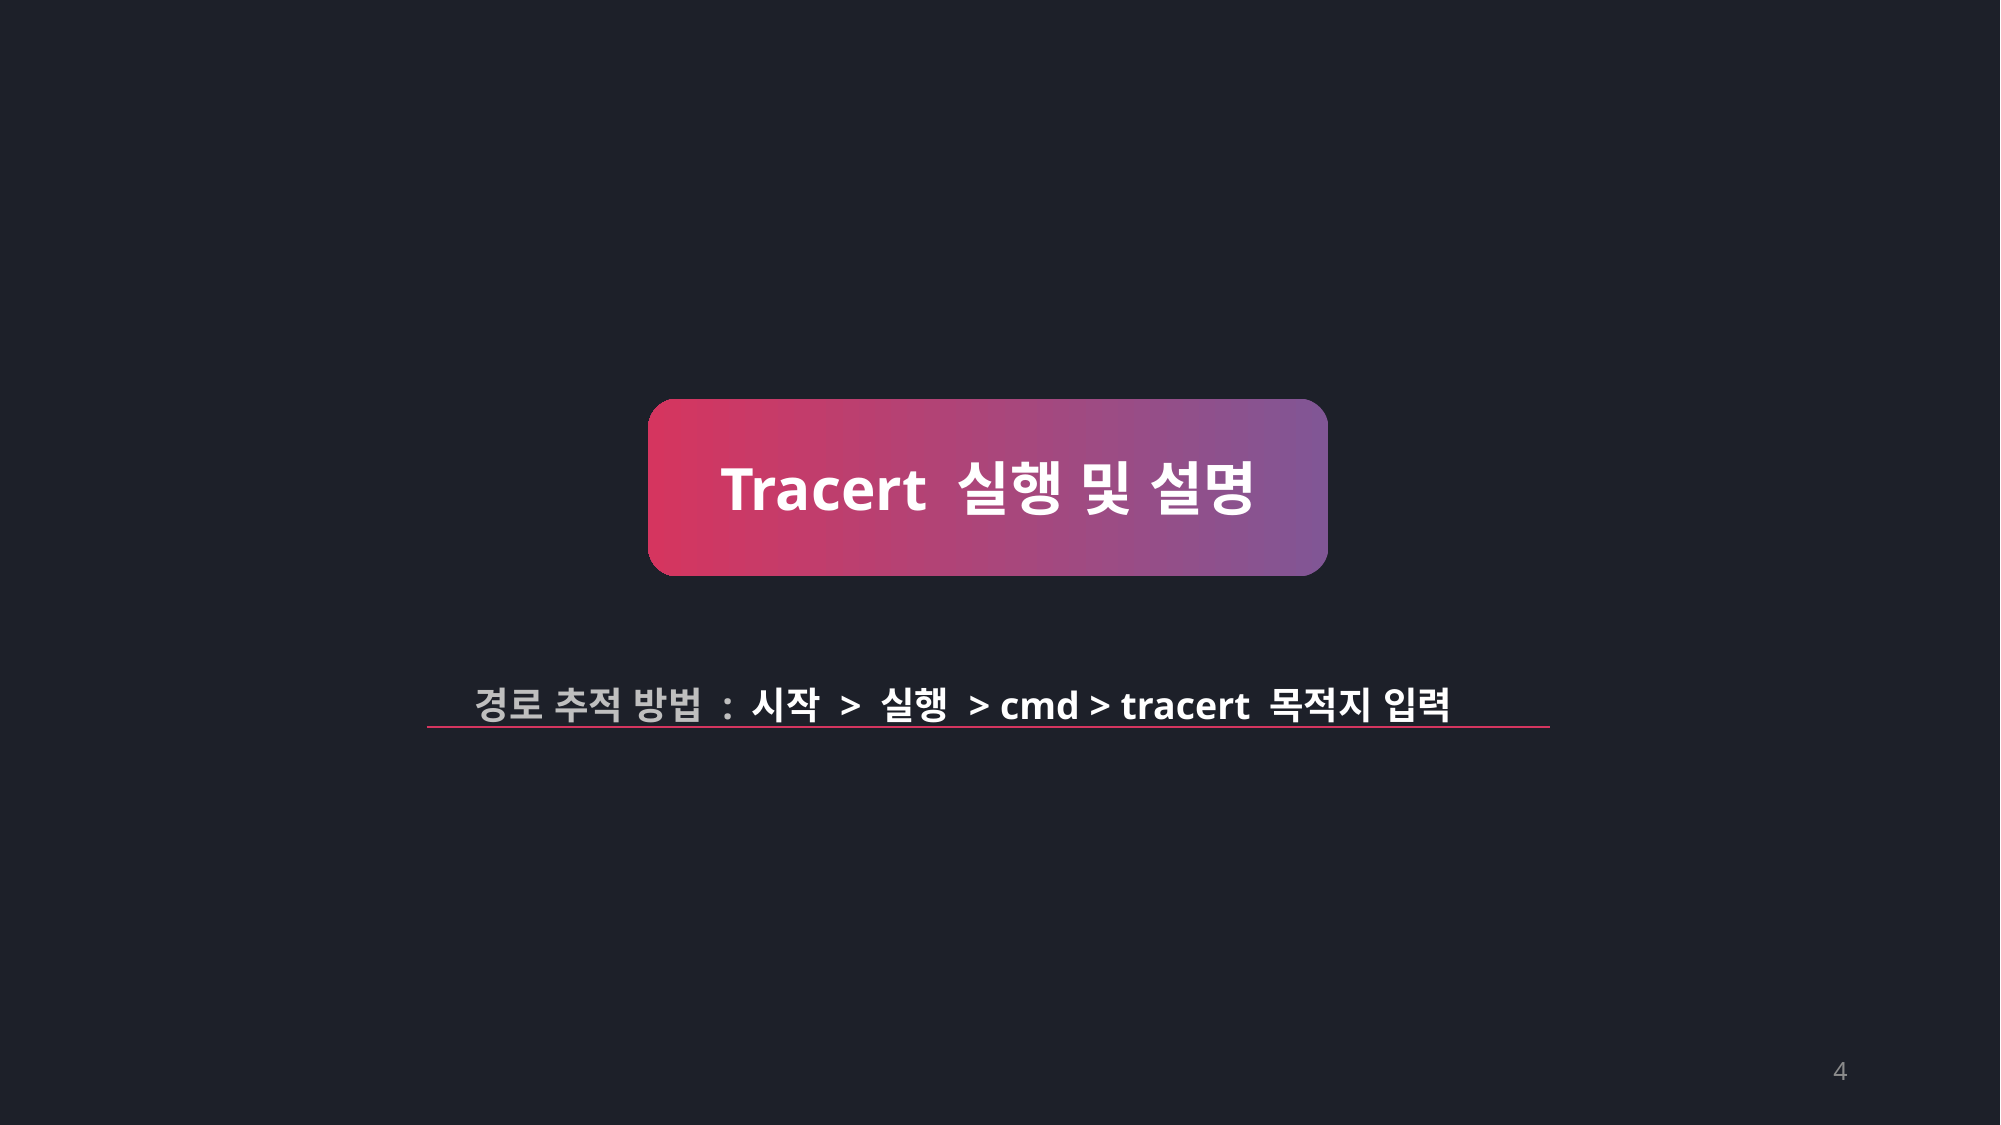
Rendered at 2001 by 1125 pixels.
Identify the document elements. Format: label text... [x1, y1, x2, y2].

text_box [426, 651, 1567, 736]
text_box Tracert 실행 및 설명 [647, 397, 1330, 578]
slide_number 4 [1412, 1042, 1863, 1103]
